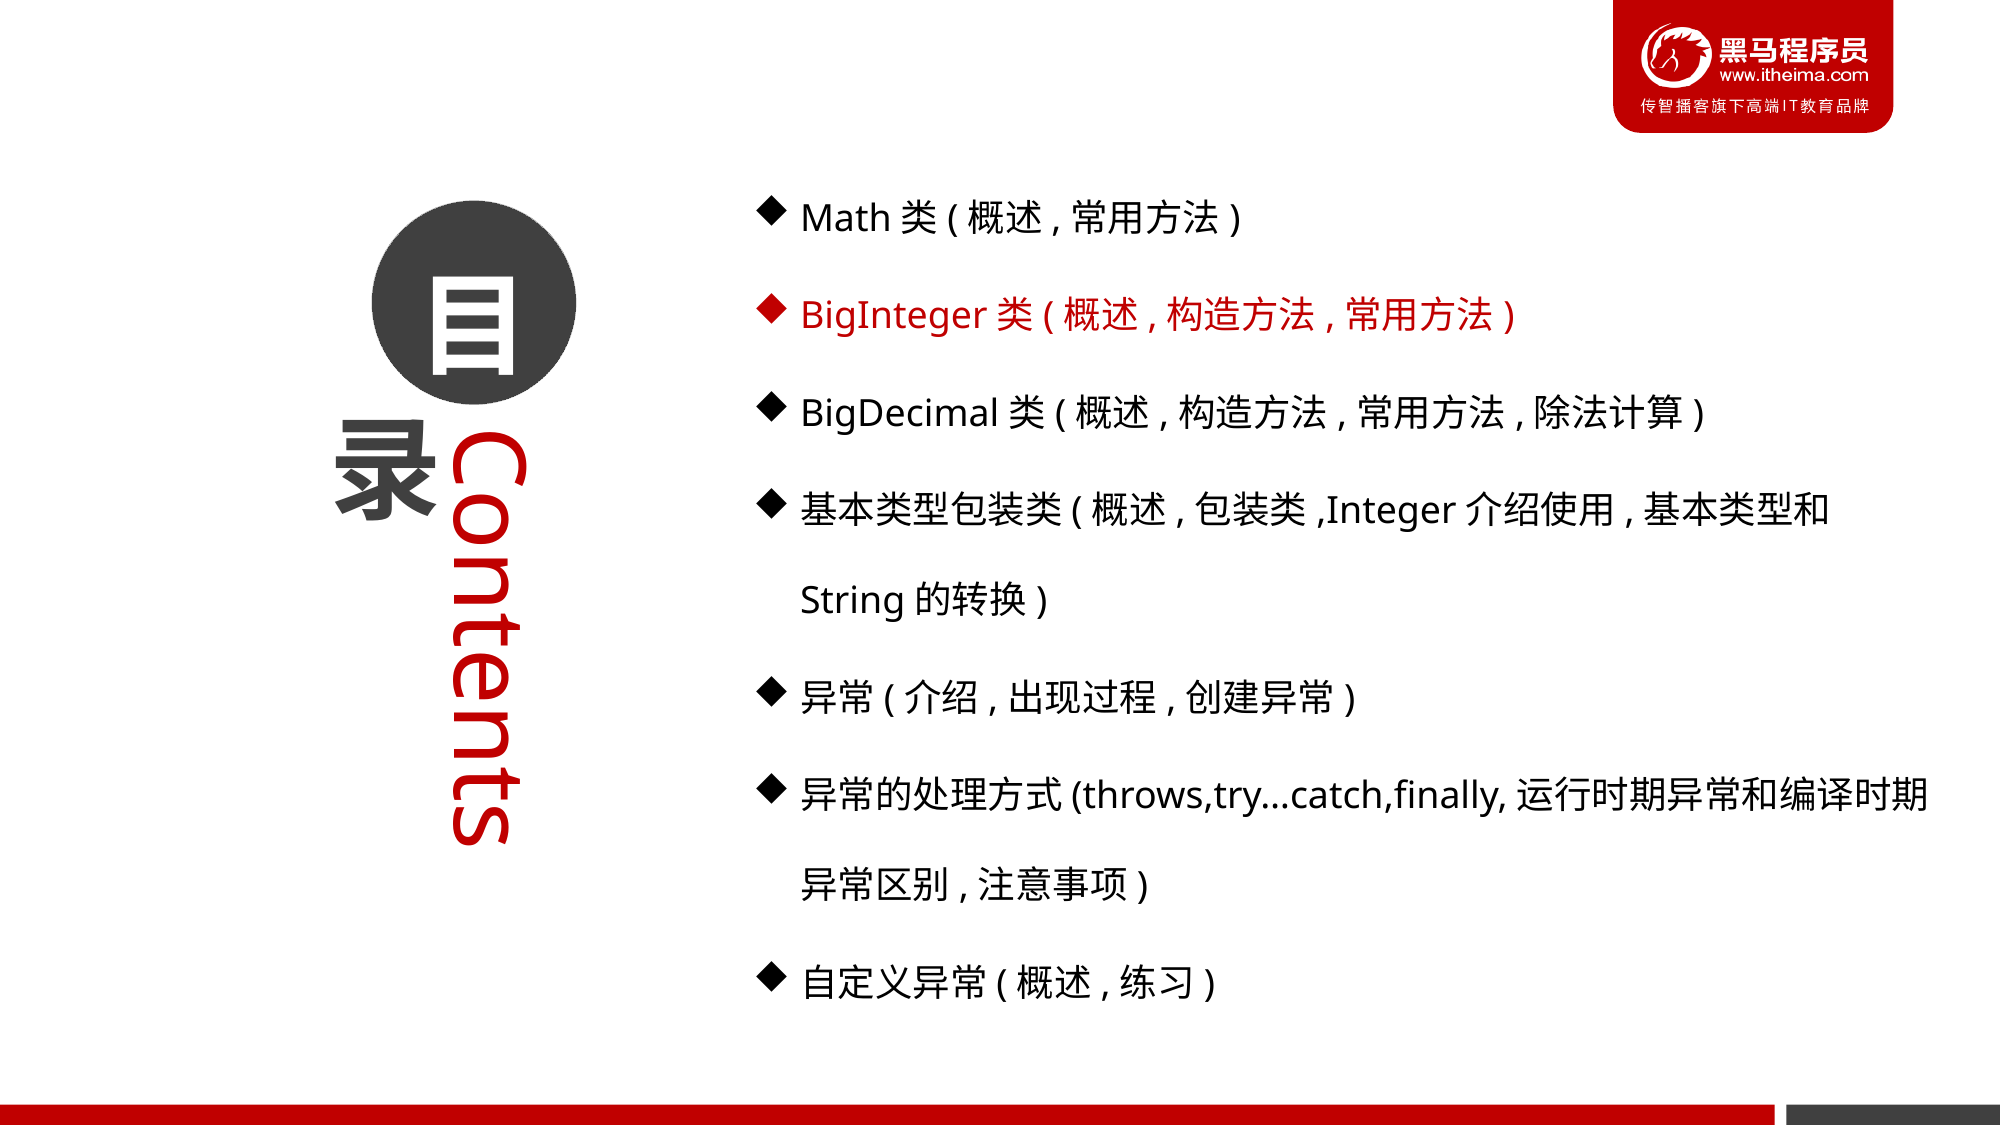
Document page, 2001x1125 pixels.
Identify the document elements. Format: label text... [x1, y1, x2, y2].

list Math类(概述,常用方法) BigInteger类(概述,构造方法,常用方法) BigDecimal类(概述,构造方法,常用方法,除法计算) 基本类型包装类(概述,包装类,Integer介绍使用,基本类型和String的转换) 异常(介绍,出现过程,创建异常) 异常的处理方式(throws,try…catch,finally,运行时期异常和编译时期异常区别,注意事项) 自定义异常(概述,练习) [738, 141, 1954, 666]
picture [1616, 11, 1894, 125]
